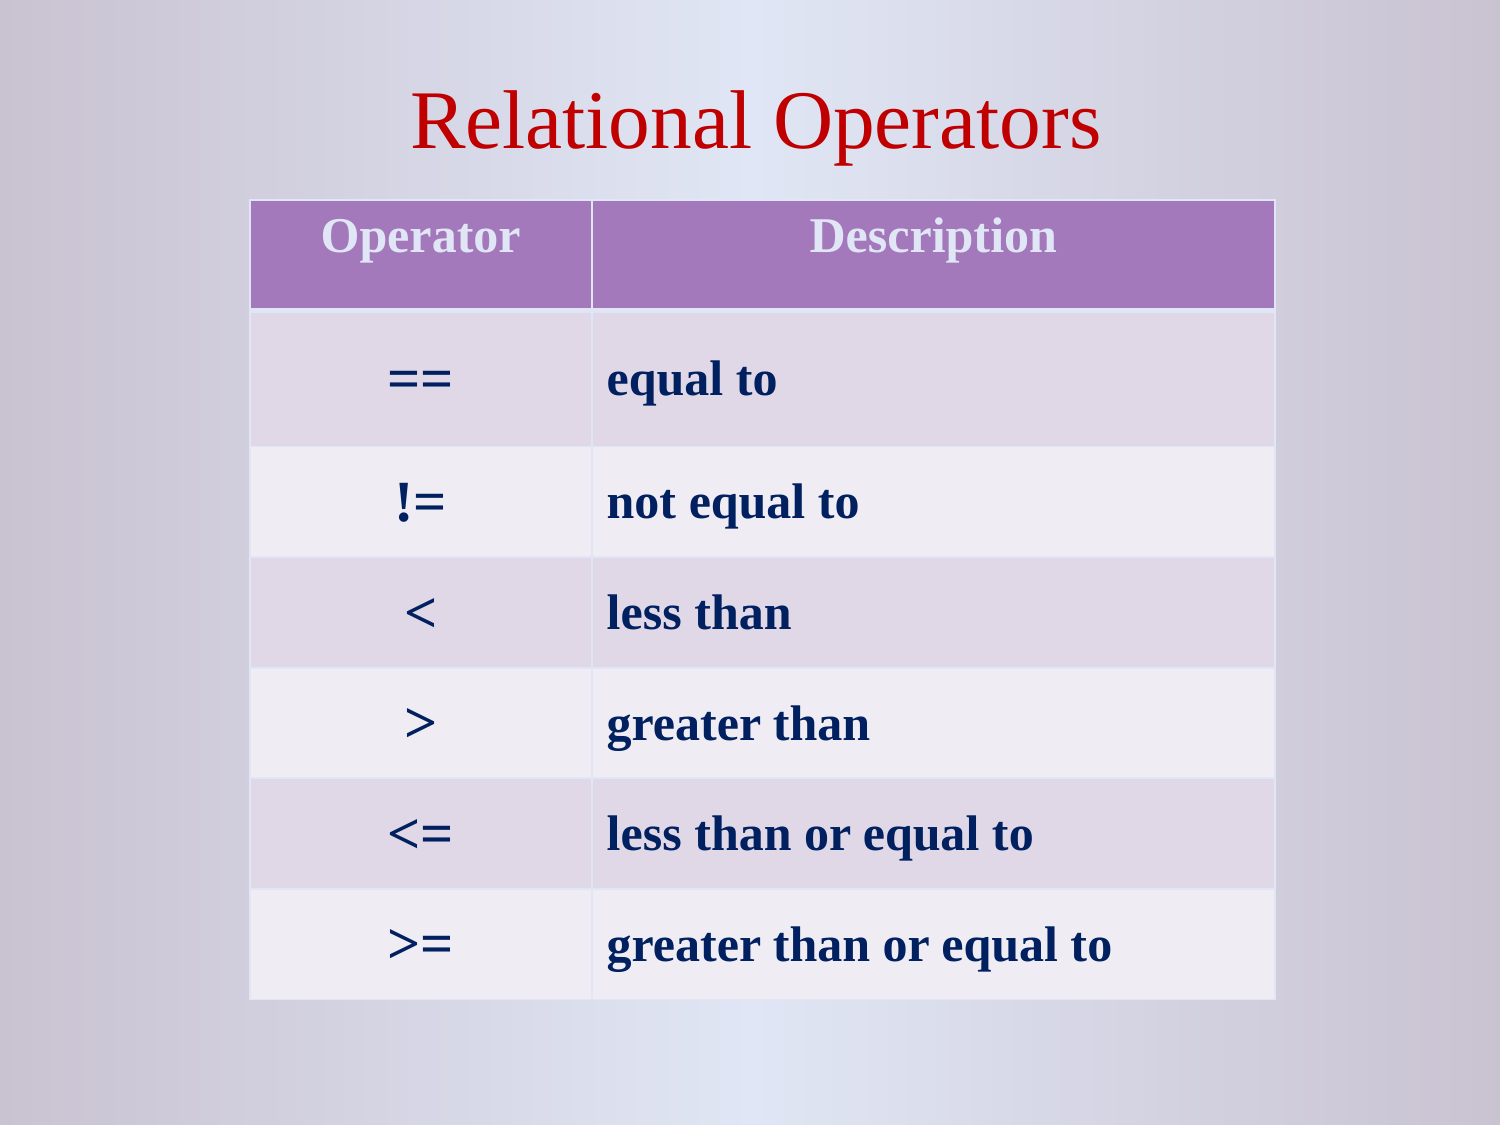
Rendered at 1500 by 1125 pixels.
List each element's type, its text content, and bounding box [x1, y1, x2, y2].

table_cell == [251, 313, 591, 446]
table_header Description [593, 201, 1274, 308]
table_header Operator [251, 201, 591, 308]
table_cell not equal to [593, 447, 1274, 556]
table_cell < [251, 558, 591, 667]
table_cell less than [593, 558, 1274, 667]
table_cell <= [251, 779, 591, 888]
table_cell greater than [593, 669, 1274, 777]
table_cell greater than or equal to [593, 890, 1274, 999]
table_cell > [251, 669, 591, 777]
title Relational Operators [50, 50, 1463, 238]
table_cell >= [251, 890, 591, 999]
table_cell equal to [593, 313, 1274, 446]
list [75, 200, 1463, 1063]
table_cell != [251, 447, 591, 556]
table_cell less than or equal to [593, 779, 1274, 888]
